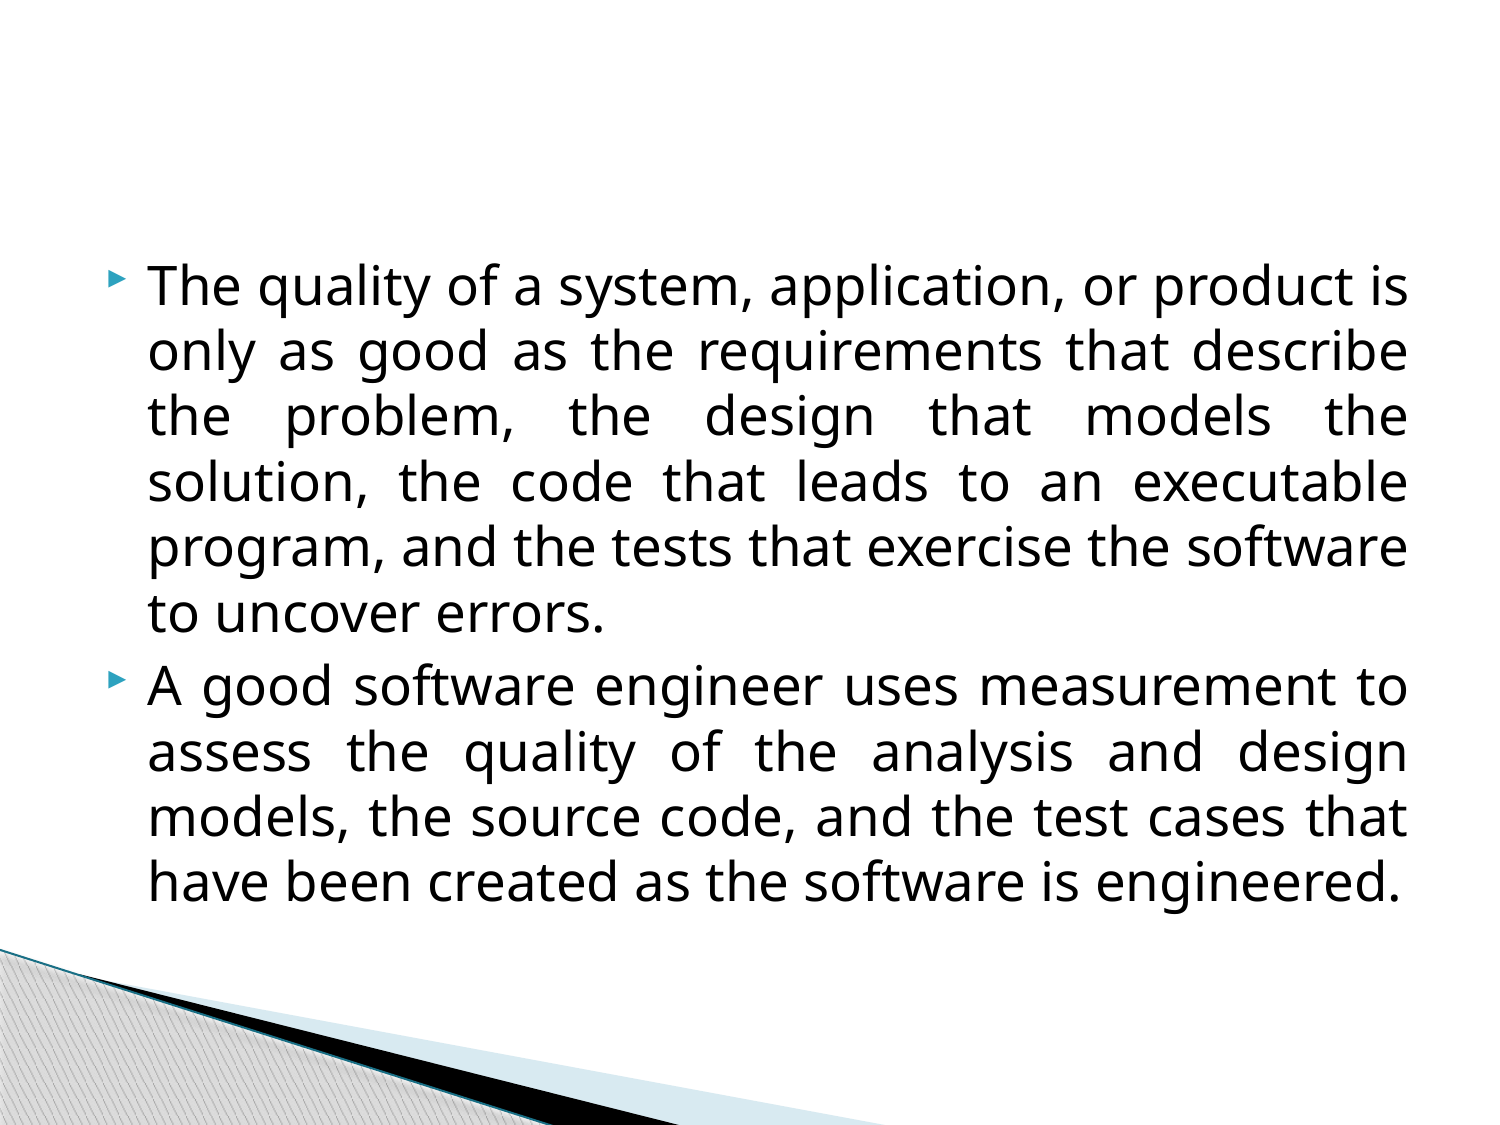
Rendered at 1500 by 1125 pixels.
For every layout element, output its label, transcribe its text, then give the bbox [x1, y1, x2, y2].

list The quality of a system, application, or product is only as good as the requirements that describe the problem, the design that models the solution, the code that leads to an executable program, and the tests that exercise the software to uncover errors. A good software engineer uses measurement to assess the quality of the analysis and design models, the source code, and the test cases that have been created as the software is engineered. [75, 243, 1425, 986]
